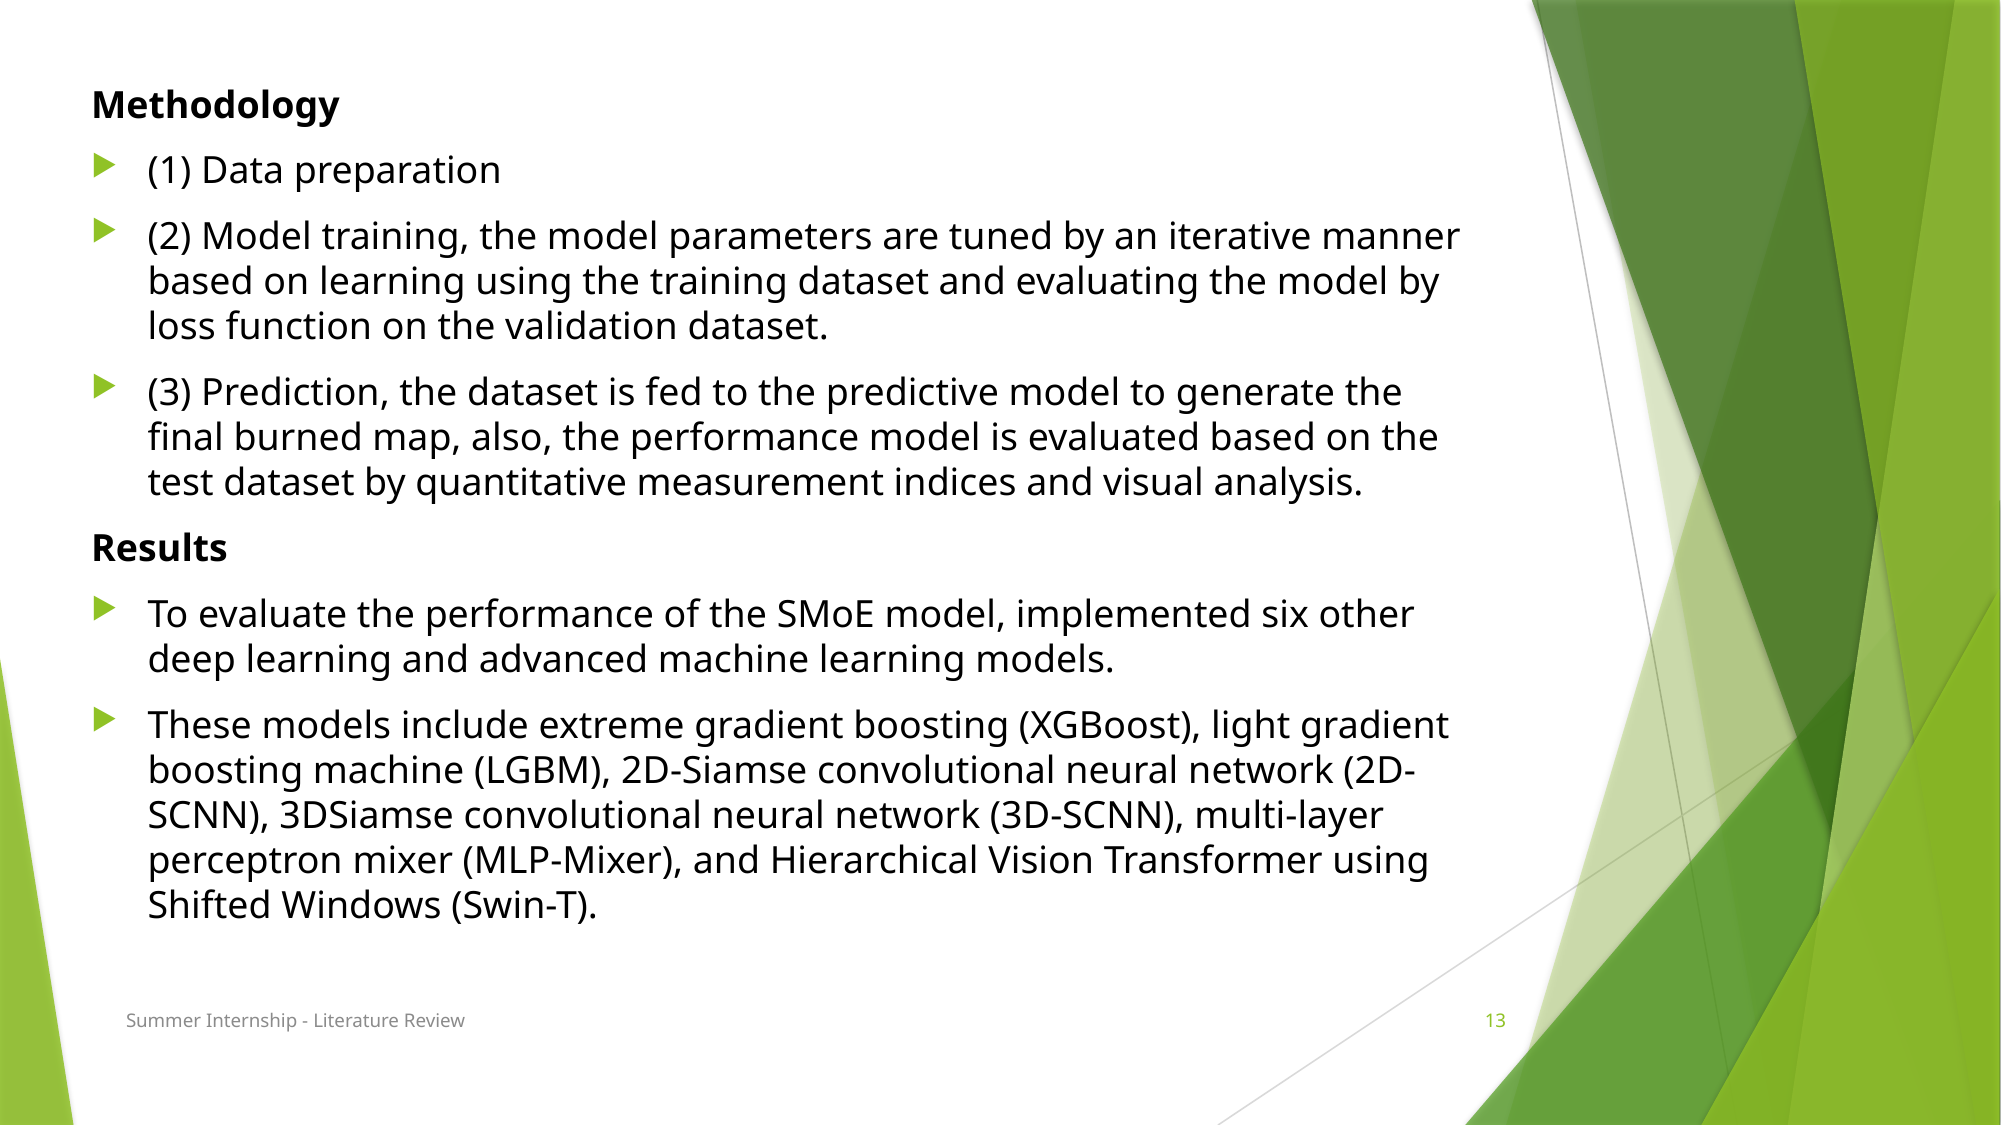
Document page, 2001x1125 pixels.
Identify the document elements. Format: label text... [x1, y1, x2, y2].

slide_number 13 [1409, 991, 1522, 1051]
list Methodology (1) Data preparation (2) Model training, the model parameters are tuned by an iterative manner based on learning using the training dataset and evaluating the model by loss function on the validation dataset. (3) Prediction, the dataset is fed to the predictive model to generate the final burned map, also, the performance model is evaluated based on the test dataset by quantitative measurement indices and visual analysis. Results To evaluate the performance of the SMoE model, implemented six other deep learning and advanced machine learning models. These models include extreme gradient boosting (XGBoost), light gradient boosting machine (LGBM), 2D-Siamse convolutional neural network (2D-SCNN), 3DSiamse convolutional neural network (3D-SCNN), multi-layer perceptron mixer (MLP-Mixer), and Hierarchical Vision Transformer using Shifted Windows (Swin-T). [76, 73, 1487, 710]
footer Summer Internship - Literature Review [111, 991, 1145, 1051]
